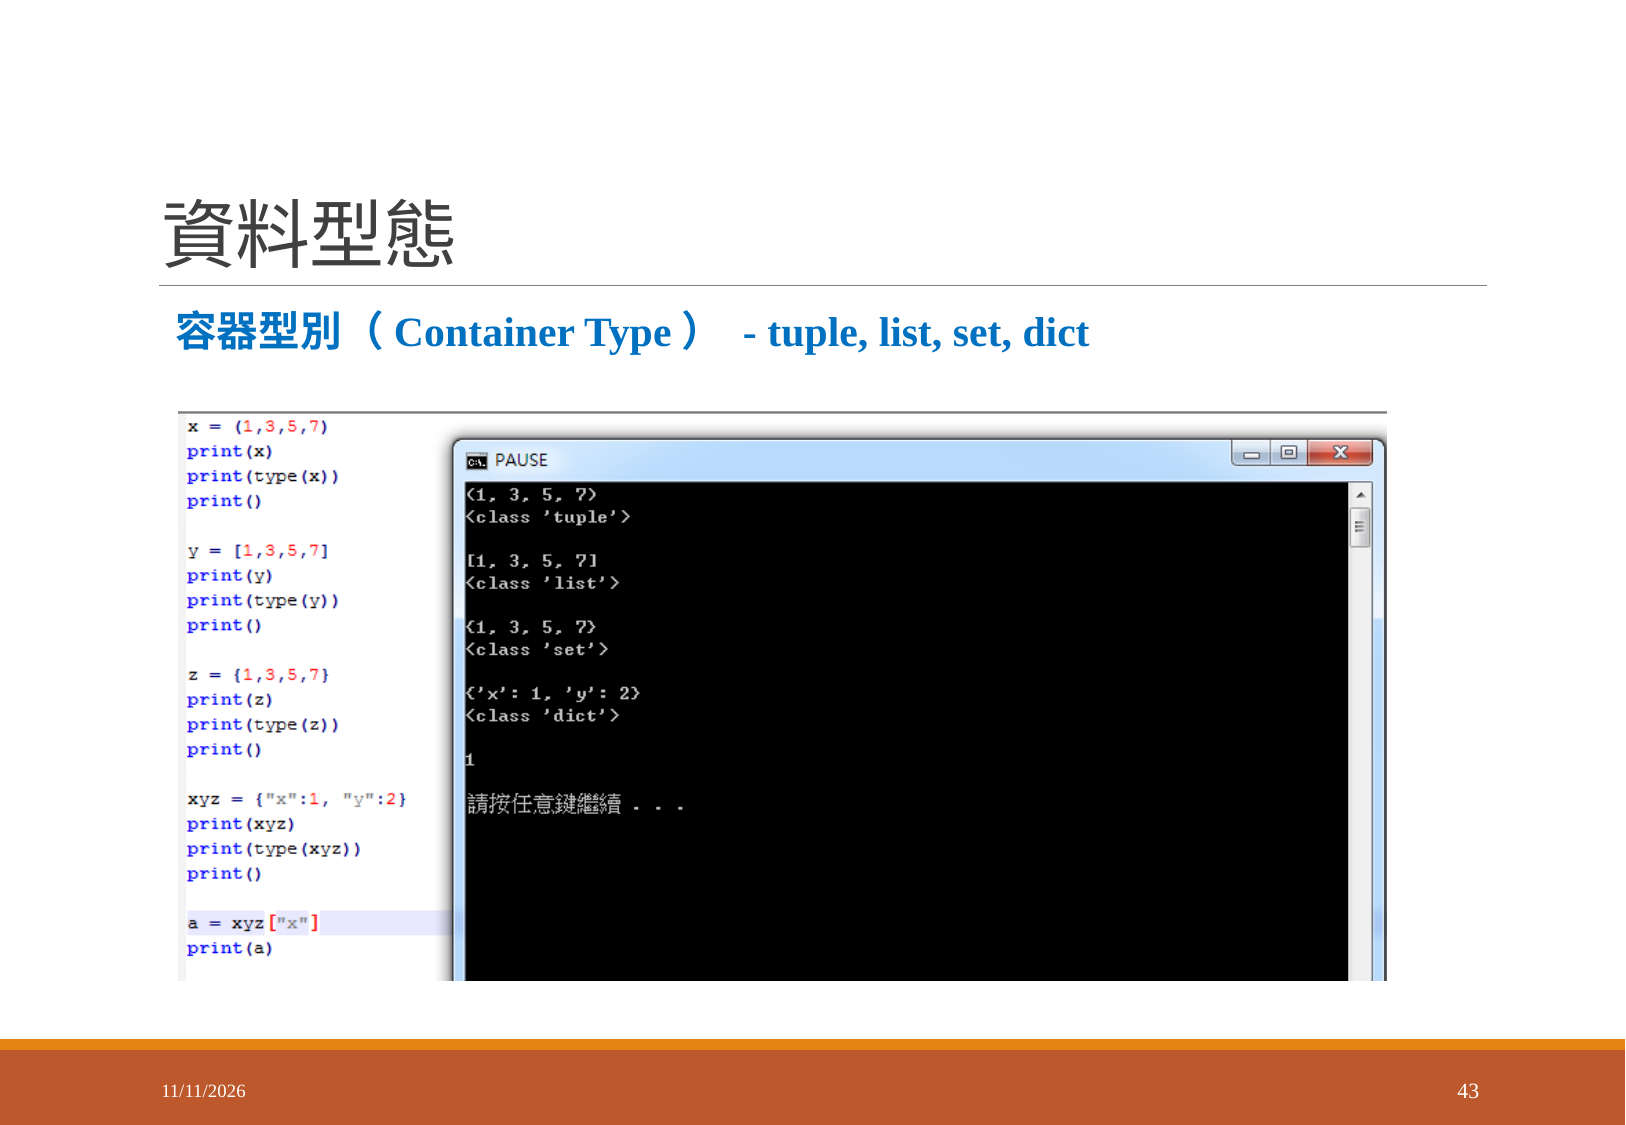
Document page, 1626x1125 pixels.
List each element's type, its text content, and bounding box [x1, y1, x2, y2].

picture [178, 411, 1387, 982]
title 資料型態 [146, 47, 1487, 285]
slide_number 43 [1319, 1059, 1495, 1120]
list 容器型別（Container Type） - tuple, list, set, dict [146, 302, 1487, 963]
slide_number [146, 1059, 476, 1120]
